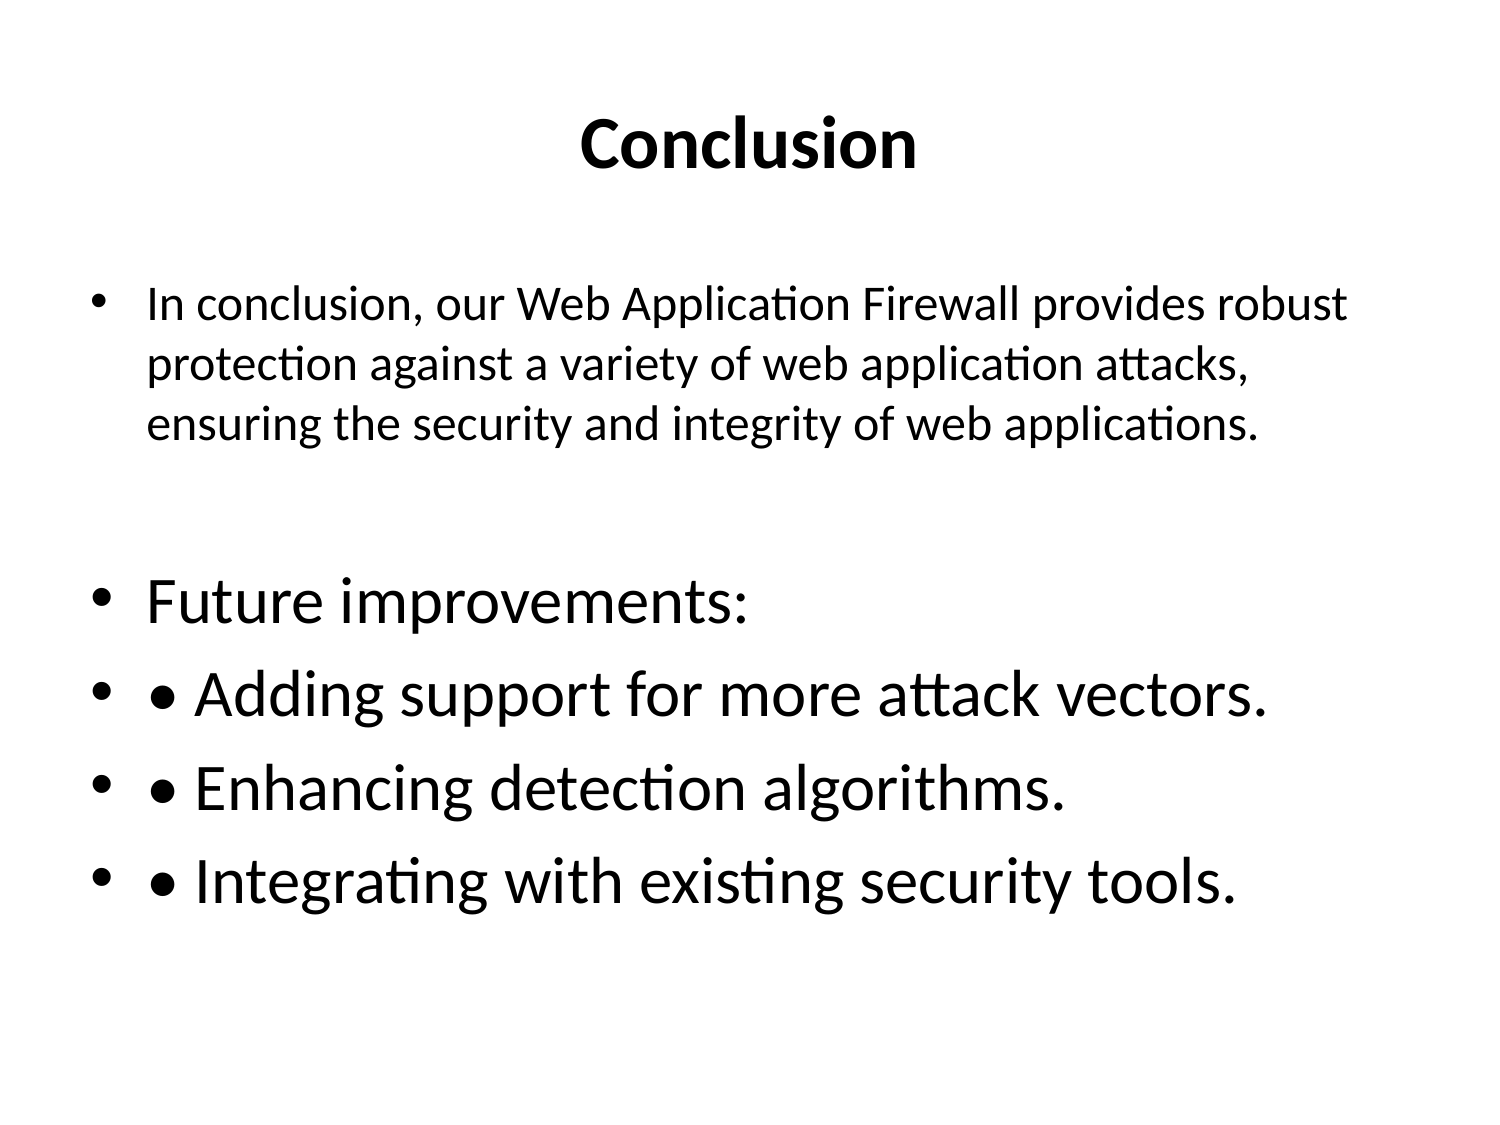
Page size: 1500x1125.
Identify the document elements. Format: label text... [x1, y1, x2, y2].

list In conclusion, our Web Application Firewall provides robust protection against a variety of web application attacks, ensuring the security and integrity of web applications. Future improvements: • Adding support for more attack vectors. • Enhancing detection algorithms. • Integrating with existing security tools. [75, 262, 1425, 1005]
title Conclusion [75, 45, 1425, 233]
